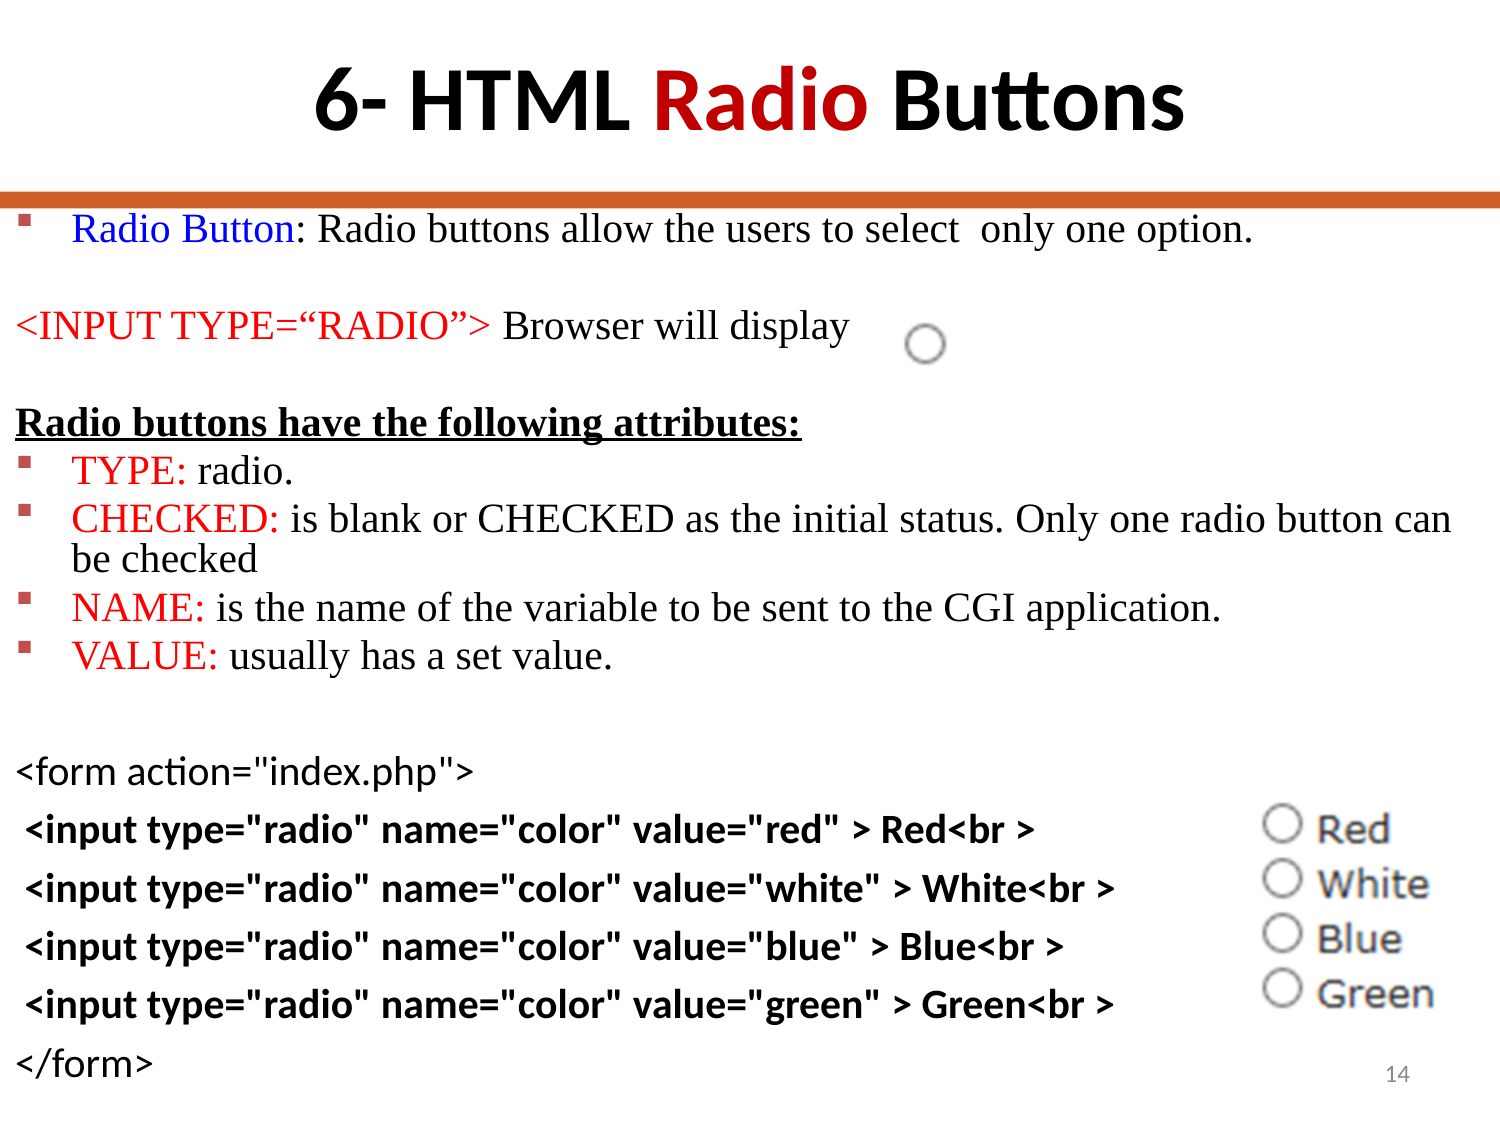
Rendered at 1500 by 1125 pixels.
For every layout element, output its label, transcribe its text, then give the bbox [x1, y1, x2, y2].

list Radio Button: Radio buttons allow the users to select only one option. <INPUT TYPE=“RADIO”> Browser will display Radio buttons have the following attributes: TYPE: radio. CHECKED: is blank or CHECKED as the initial status. Only one radio button can be checked NAME: is the name of the variable to be sent to the CGI application. VALUE: usually has a set value. <form action="index.php"> <input type="radio" name="color" value="red" > Red<br > <input type="radio" name="color" value="white" > White<br > <input type="radio" name="color" value="blue" > Blue<br > <input type="radio" name="color" value="green" > Green<br > </form> [0, 203, 1500, 1103]
picture [887, 312, 954, 373]
slide_number 14 [1074, 1042, 1425, 1103]
picture [1244, 790, 1478, 1029]
title 6- HTML Radio Buttons [75, 12, 1425, 175]
